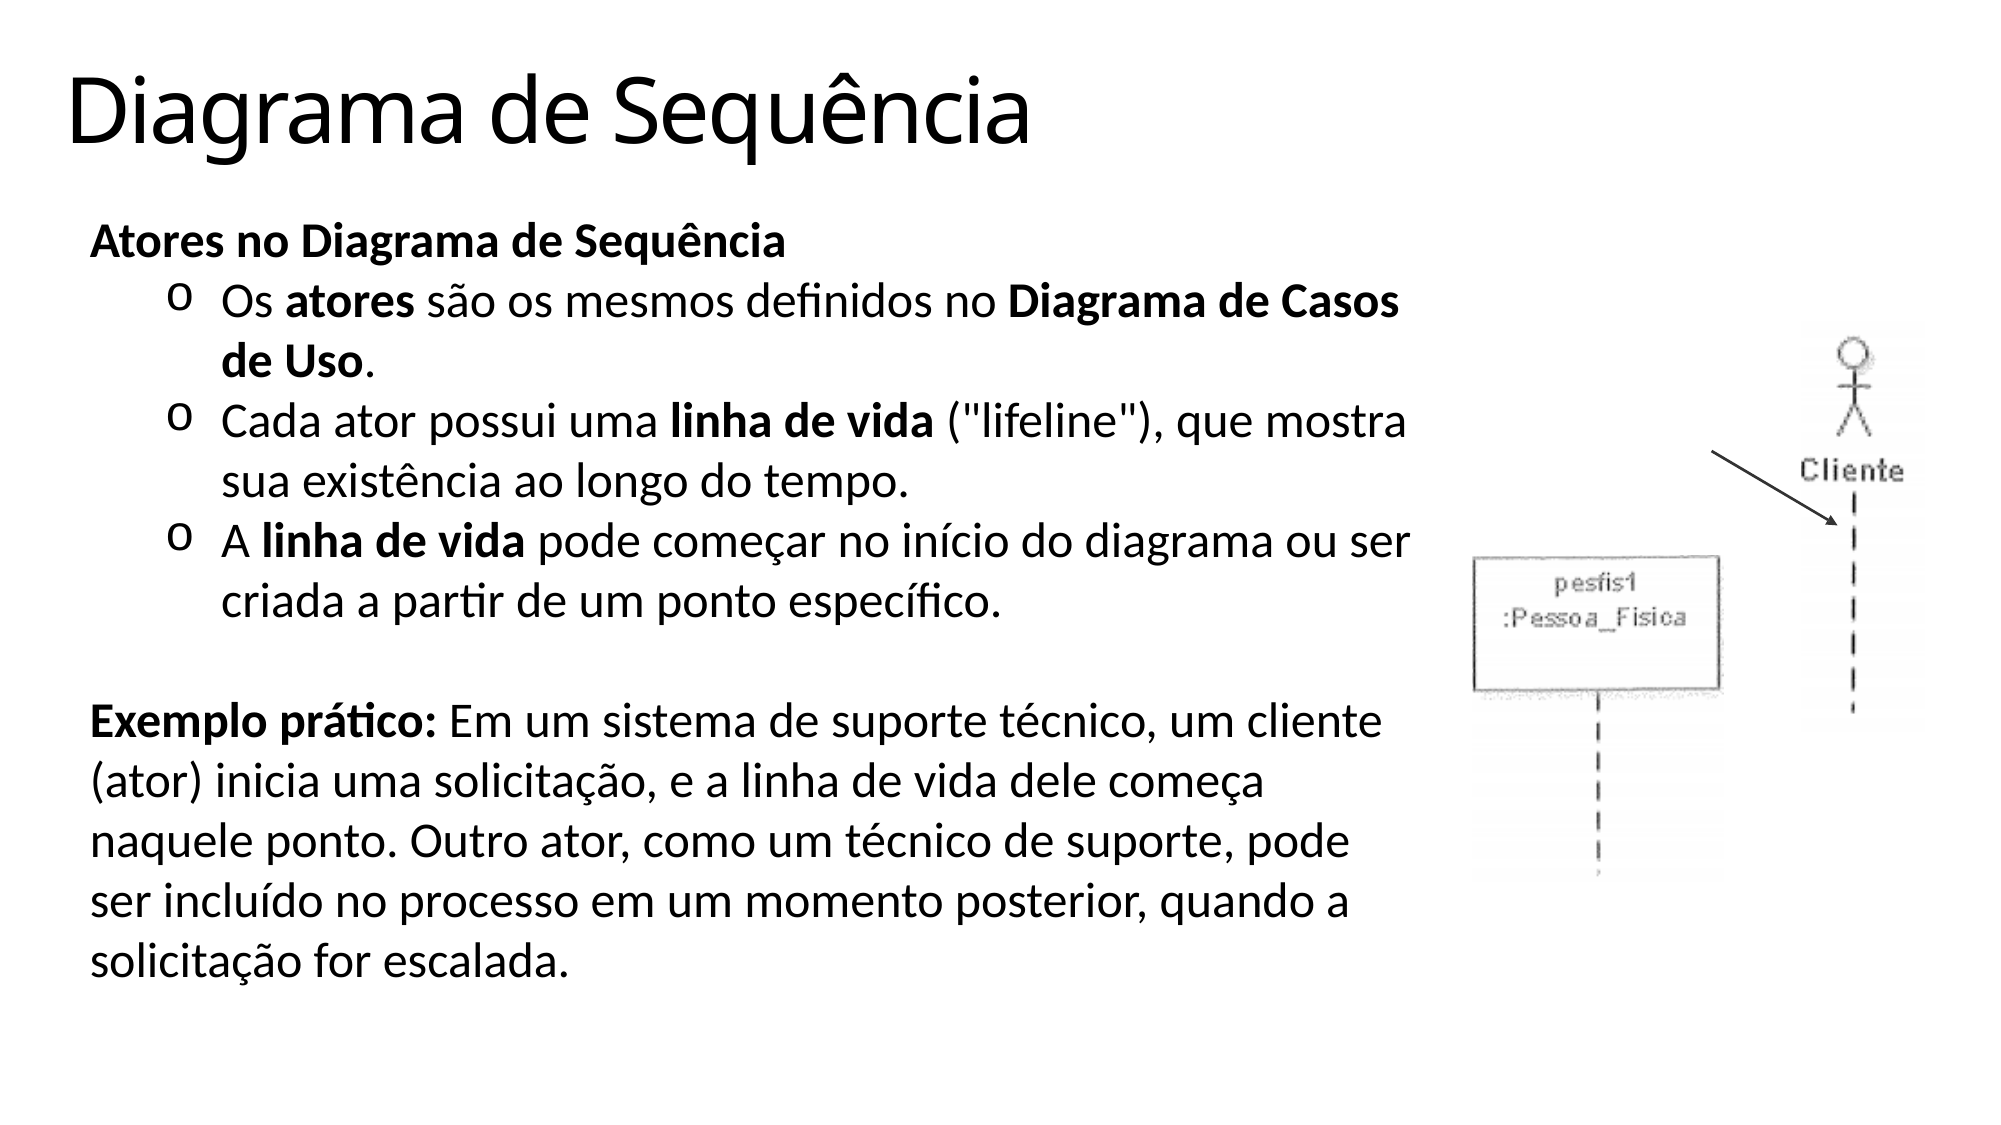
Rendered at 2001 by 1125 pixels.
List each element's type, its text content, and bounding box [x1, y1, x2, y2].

title Diagrama de Sequência [62, 50, 1252, 241]
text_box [1472, 321, 1926, 882]
text_box Atores no Diagrama de Sequência Os atores são os mesmos definidos no Diagrama de Casos de Uso. Cada ator possui uma linha de vida ("lifeline"), que mostra sua existência ao longo do tempo. A linha de vida pode começar no início do diagrama ou ser criada a partir de um ponto específico. Exemplo prático: Em um sistema de suporte técnico, um cliente (ator) inicia uma solicitação, e a linha de vida dele começa naquele ponto. Outro ator, como um técnico de suporte, pode ser incluído no processo em um momento posterior, quando a solicitação for escalada. [74, 199, 1438, 995]
